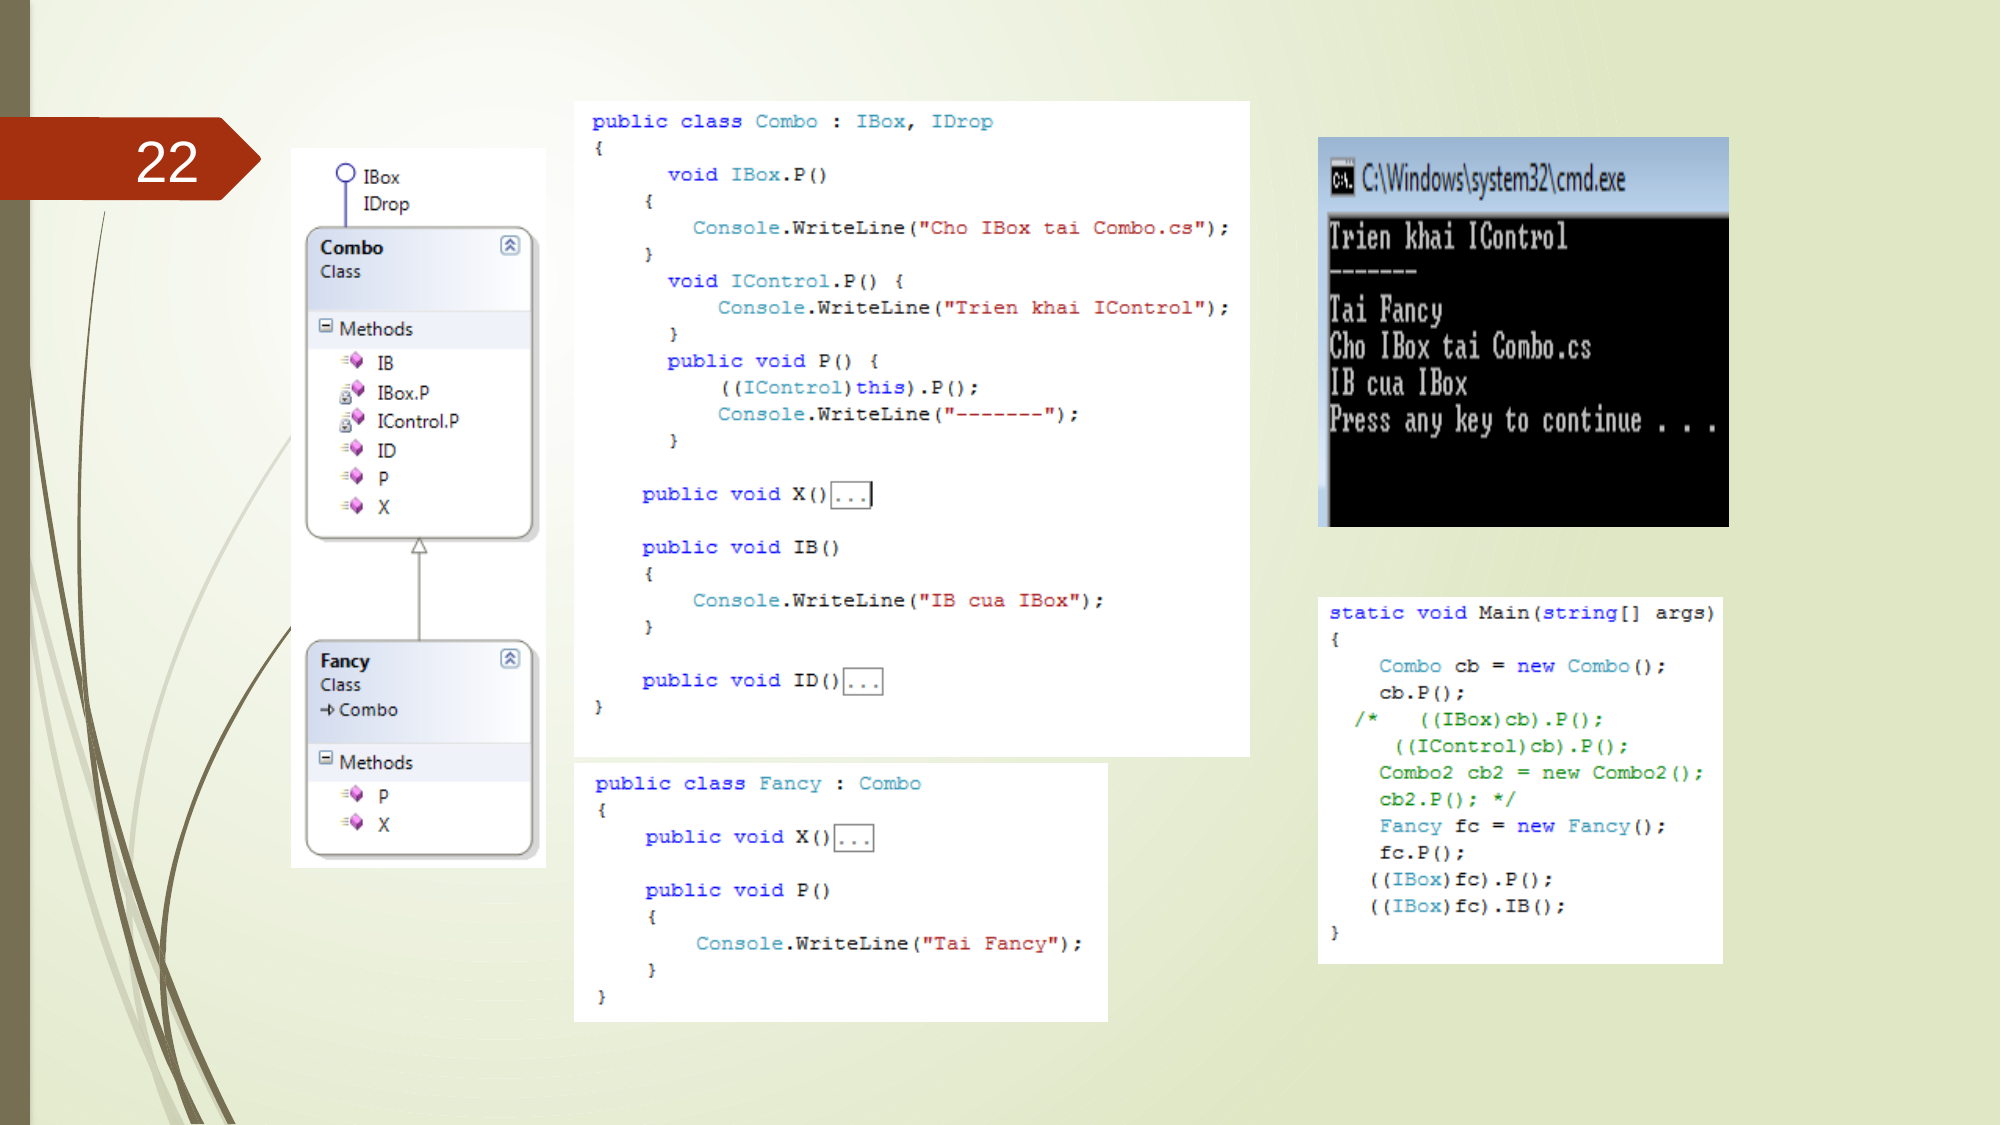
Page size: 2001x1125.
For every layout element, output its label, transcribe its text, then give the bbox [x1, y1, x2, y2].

picture [1318, 597, 1723, 964]
picture [1318, 136, 1729, 528]
picture [574, 101, 1250, 757]
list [290, 148, 547, 868]
picture [574, 762, 1108, 1022]
slide_number 22 [87, 129, 216, 190]
